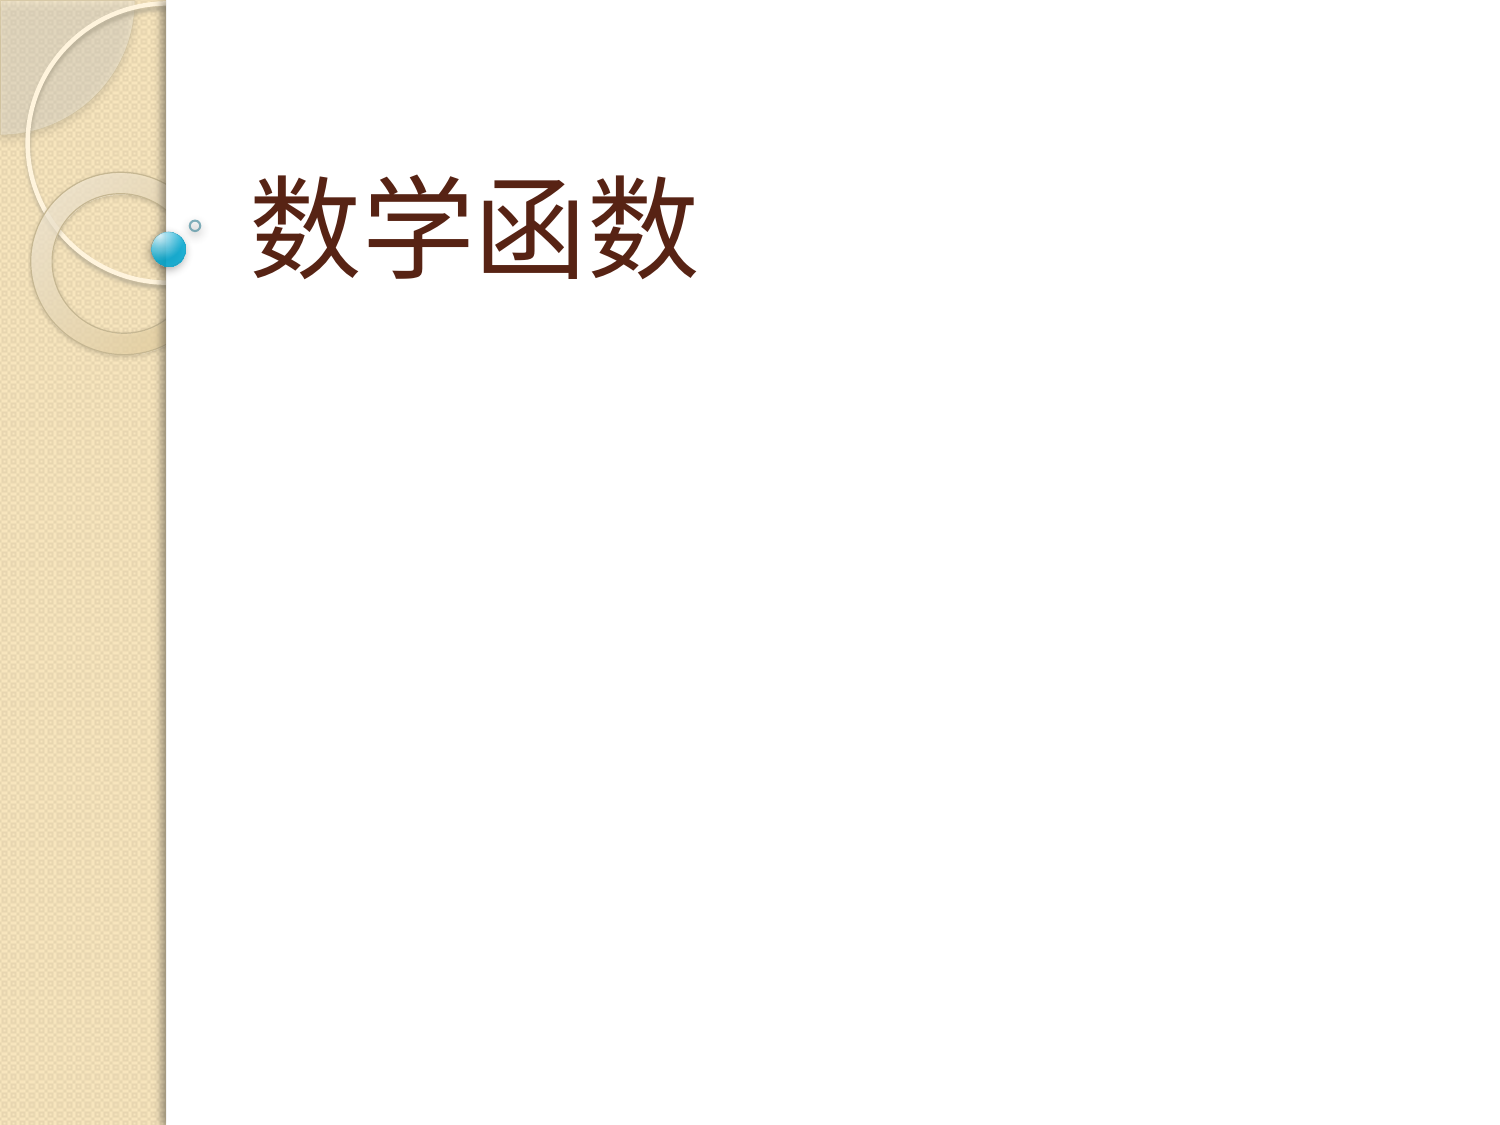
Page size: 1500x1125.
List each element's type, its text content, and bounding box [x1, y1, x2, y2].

title 数学函数 [234, 59, 1450, 301]
